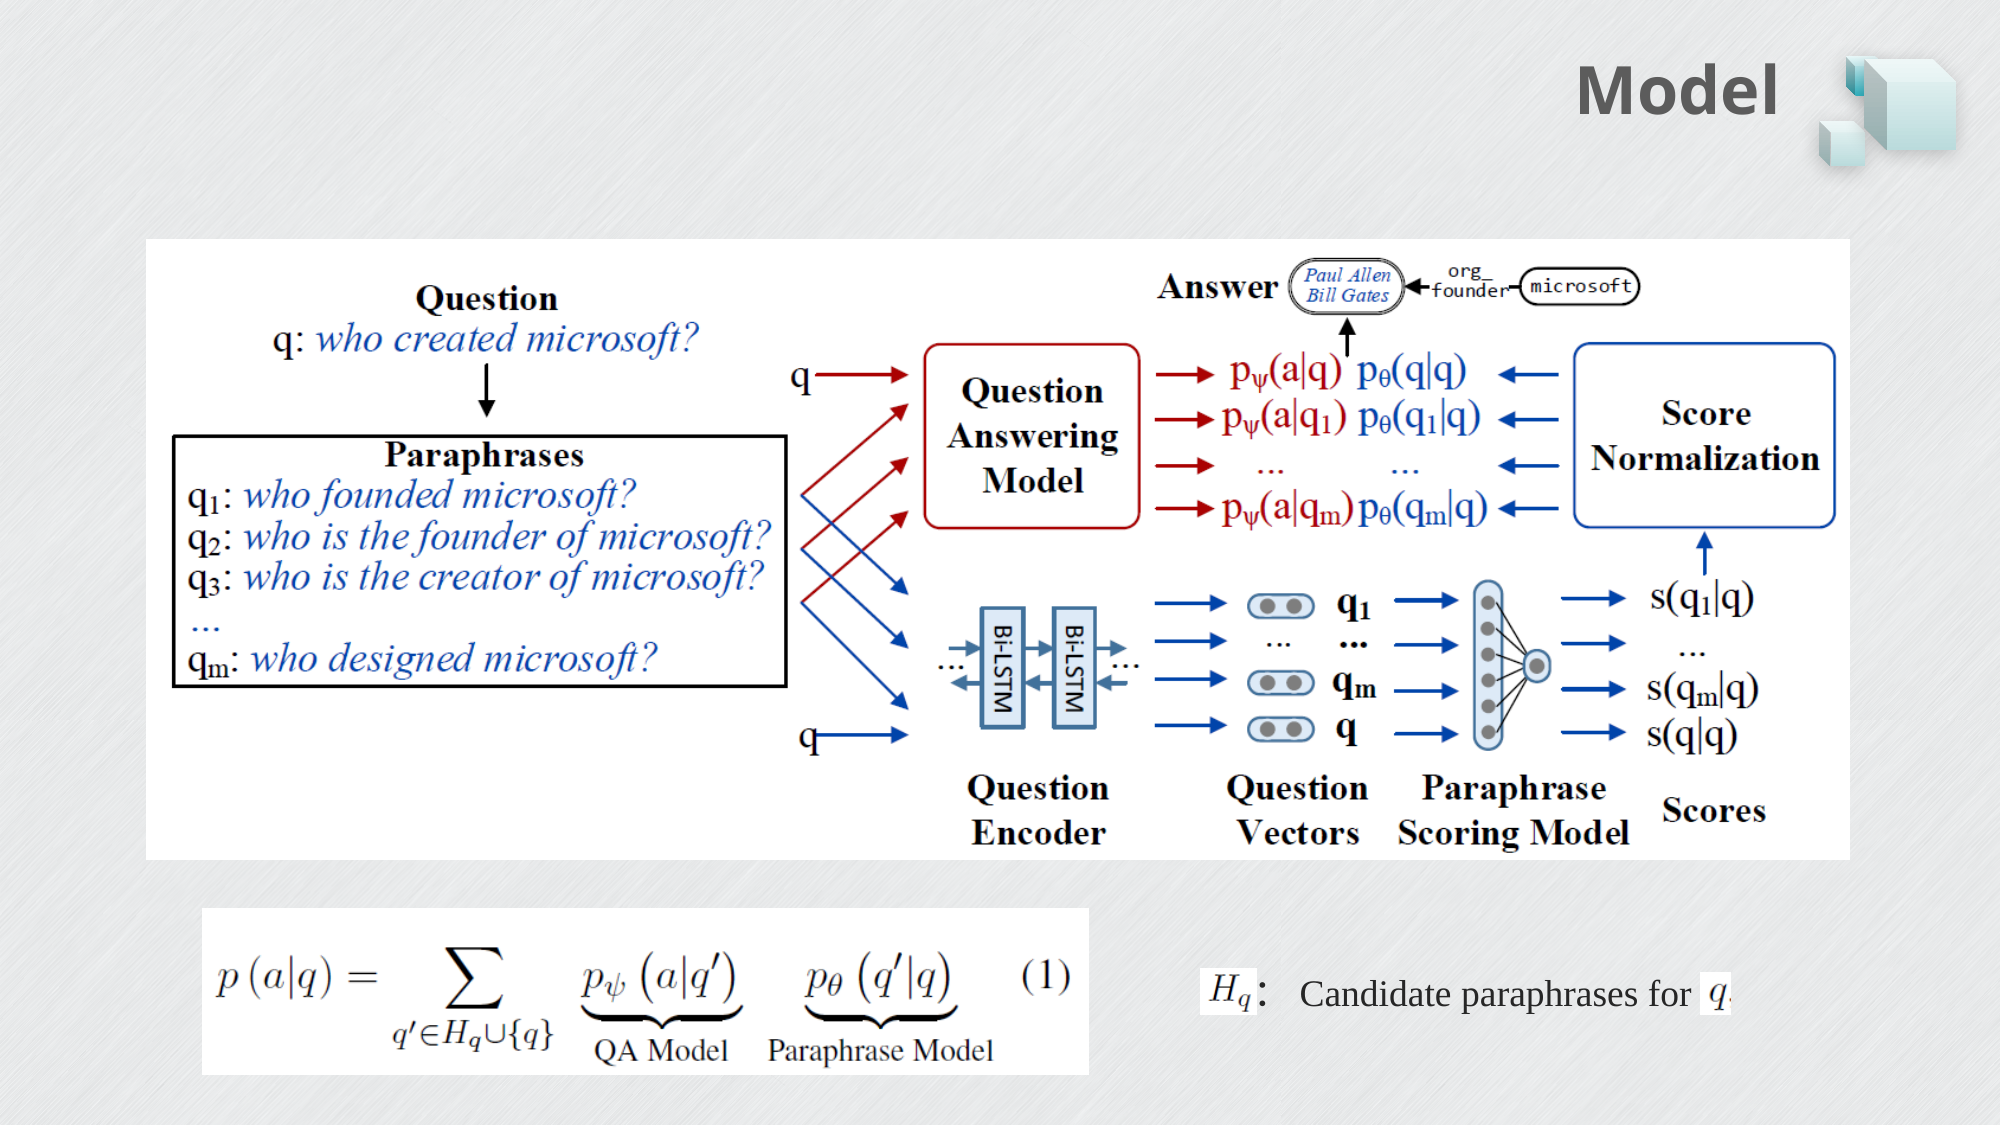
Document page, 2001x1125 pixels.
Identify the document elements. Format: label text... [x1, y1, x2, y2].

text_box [1200, 961, 1731, 1022]
picture [146, 239, 1850, 860]
picture [202, 908, 1089, 1075]
title Model [70, 49, 1796, 138]
